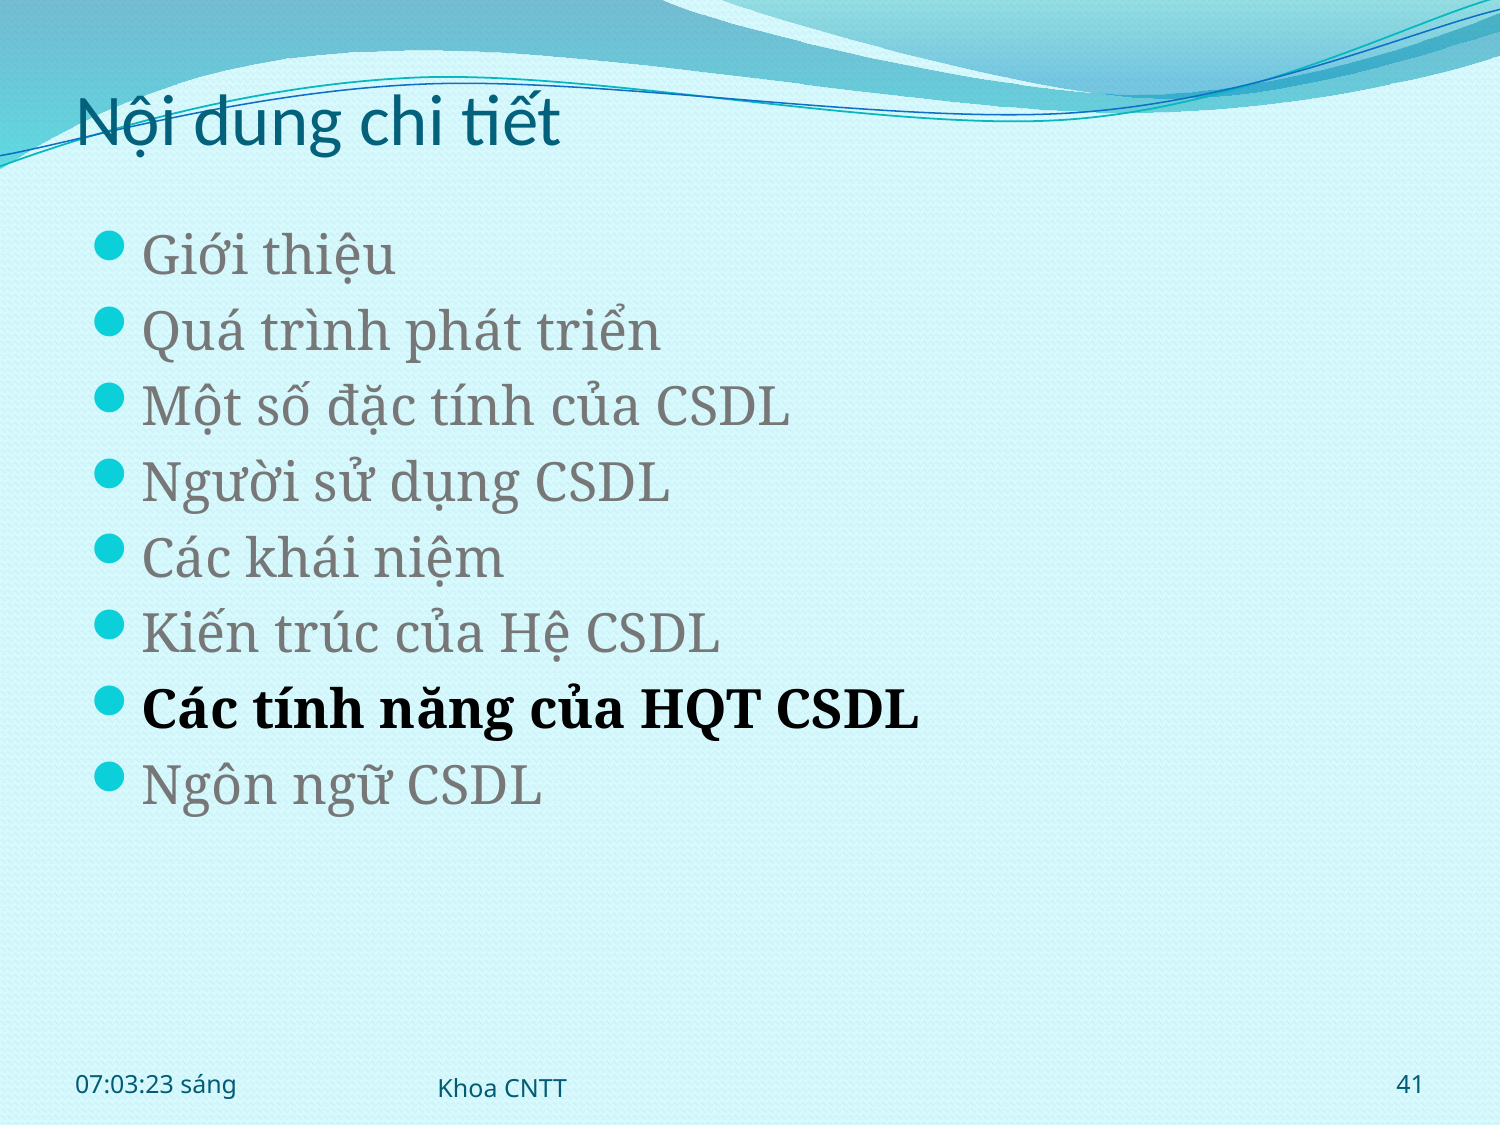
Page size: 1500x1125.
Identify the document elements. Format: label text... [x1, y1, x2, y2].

list Giới thiệu Quá trình phát triển Một số đặc tính của CSDL Người sử dụng CSDL Các khái niệm Kiến trúc của Hệ CSDL Các tính năng của HQT CSDL Ngôn ngữ CSDL [74, 212, 1438, 1076]
title Nội dung chi tiết [74, 57, 1426, 161]
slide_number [75, 1042, 425, 1103]
slide_number 41 [1299, 1042, 1425, 1103]
footer Khoa CNTT [437, 1042, 988, 1103]
